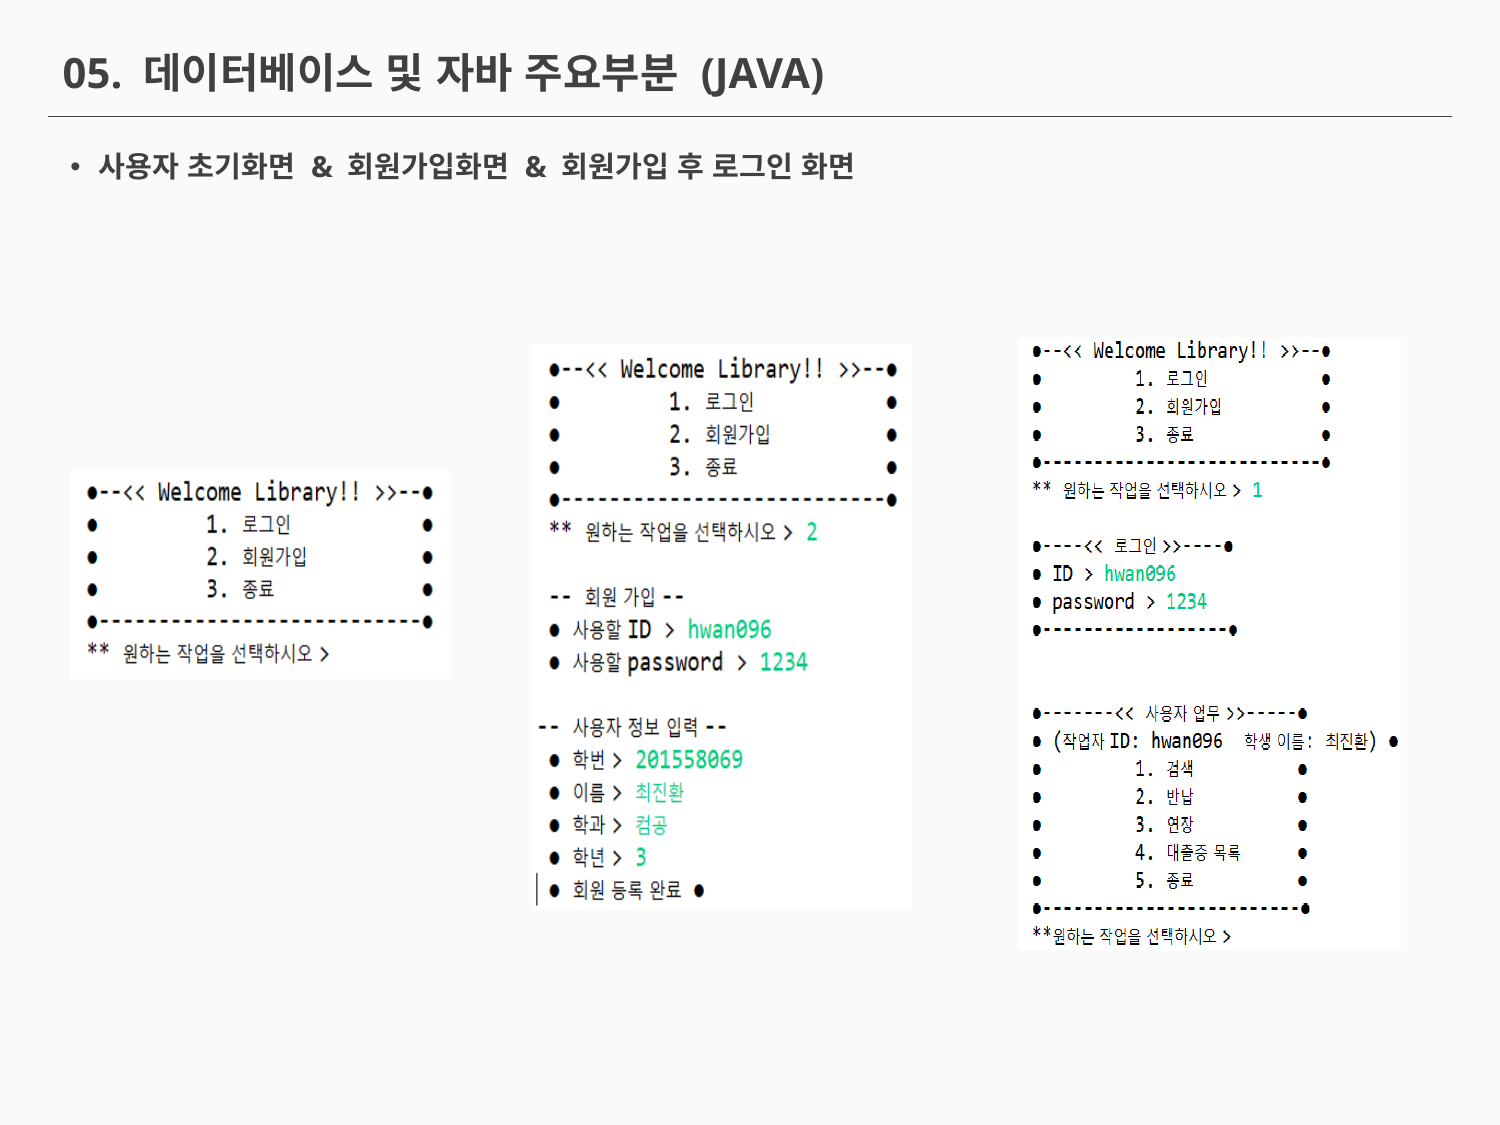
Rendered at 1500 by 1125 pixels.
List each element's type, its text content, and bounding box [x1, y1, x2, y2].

list 사용자 초기화면 & 회원가입화면 & 회원가입 후 로그인 화면 [55, 141, 1055, 189]
picture [70, 470, 451, 680]
text_box [0, 0, 1500, 75]
picture [1017, 338, 1401, 950]
picture [531, 344, 912, 910]
list 05. 데이터베이스 및 자바 주요부분 (JAVA) [47, 75, 1453, 105]
